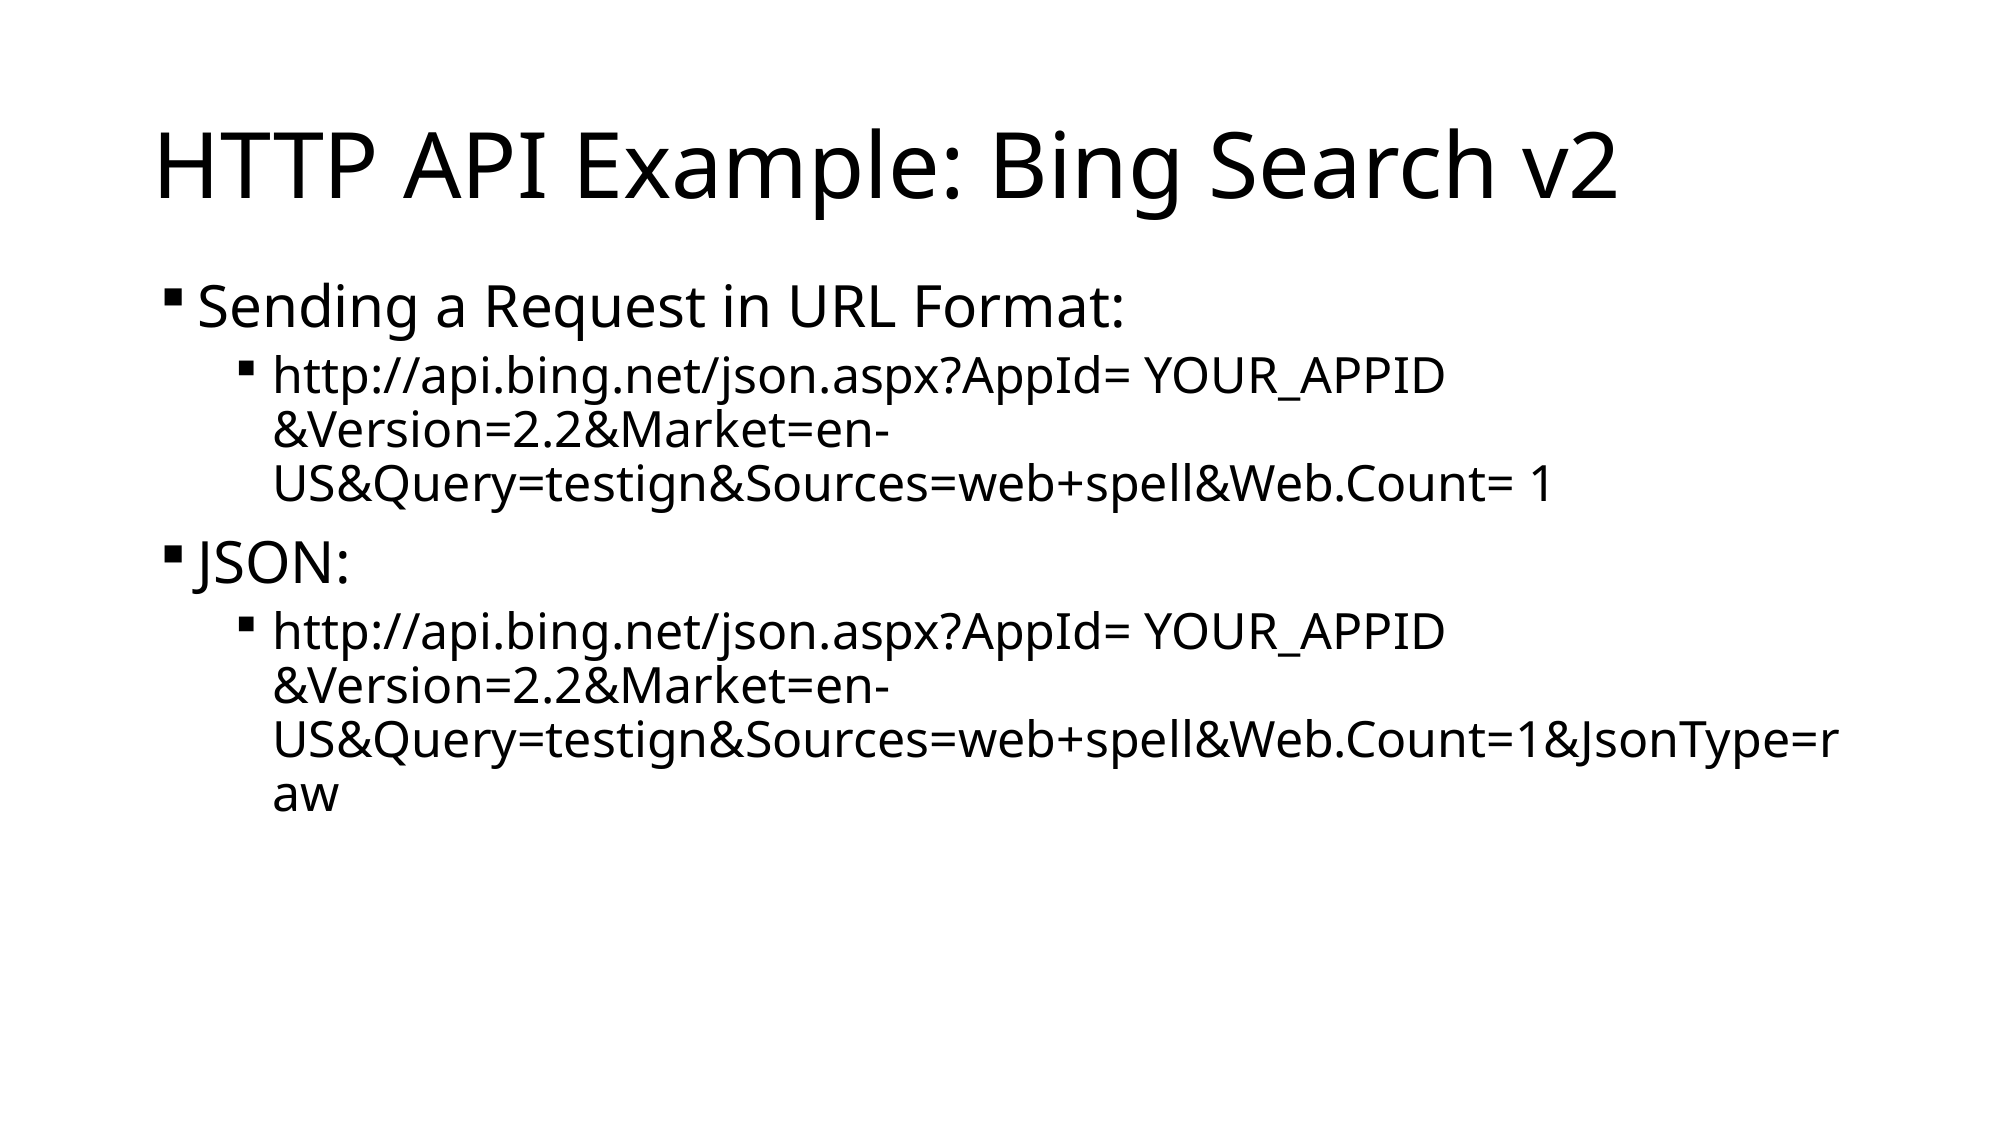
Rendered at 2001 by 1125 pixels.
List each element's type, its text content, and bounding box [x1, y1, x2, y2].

title HTTP API Example: Bing Search v2 [137, 59, 1863, 278]
list Sending a Request in URL Format: http://api.bing.net/json.aspx?AppId= YOUR_APPID &Version=2.2&Market=en-US&Query=testign&Sources=web+spell&Web.Count= 1 JSON: http://api.bing.net/json.aspx?AppId= YOUR_APPID &Version=2.2&Market=en-US&Query=testign&Sources=web+spell&Web.Count=1&JsonType=raw [144, 269, 1870, 984]
